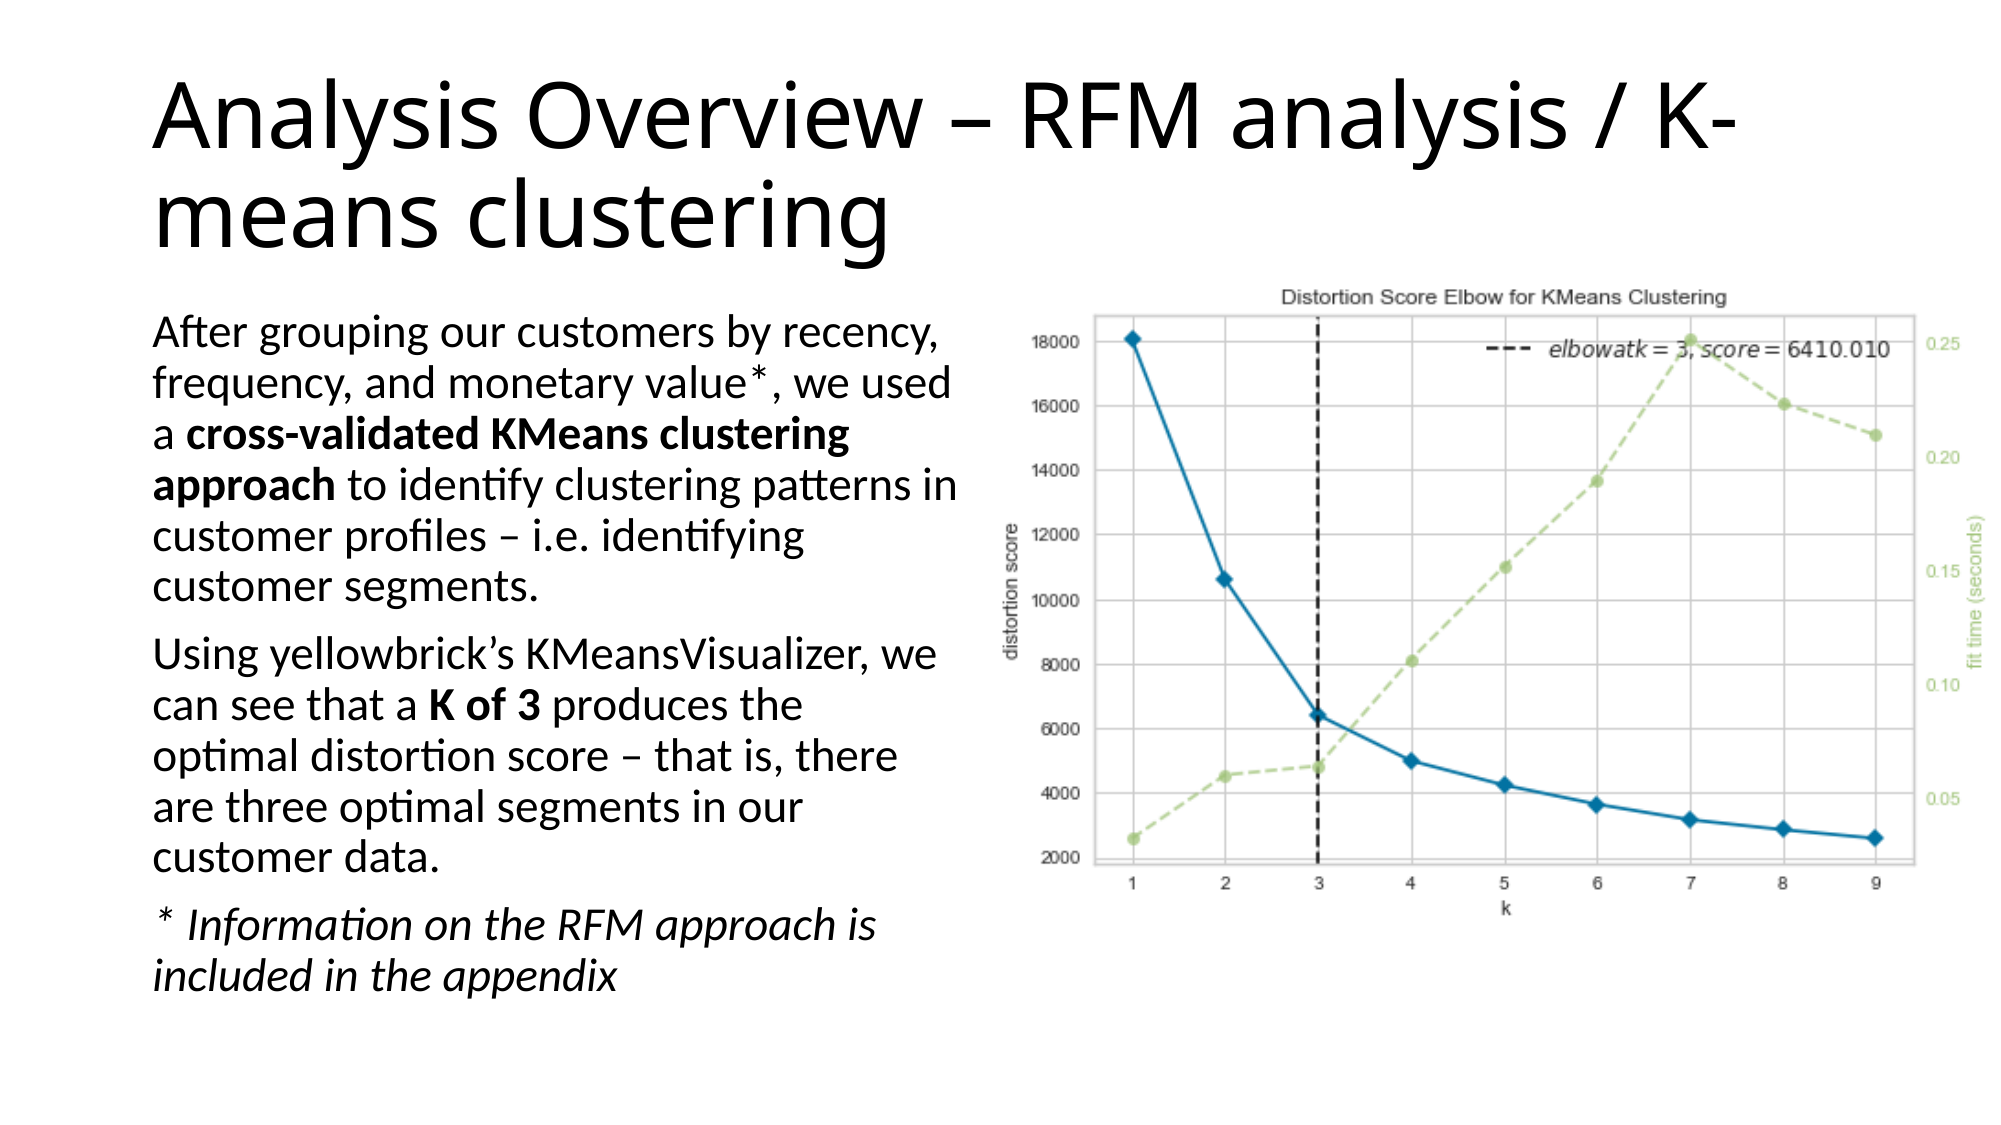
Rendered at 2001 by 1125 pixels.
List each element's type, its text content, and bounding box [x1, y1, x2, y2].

list After grouping our customers by recency, frequency, and monetary value*, we used a cross-validated KMeans clustering approach to identify clustering patterns in customer profiles – i.e. identifying customer segments. Using yellowbrick’s KMeansVisualizer, we can see that a K of 3 produces the optimal distortion score – that is, there are three optimal segments in our customer data. * Information on the RFM approach is included in the appendix [137, 299, 975, 1014]
picture [992, 277, 2000, 932]
title Analysis Overview – RFM analysis / K-means clustering [137, 59, 1863, 278]
